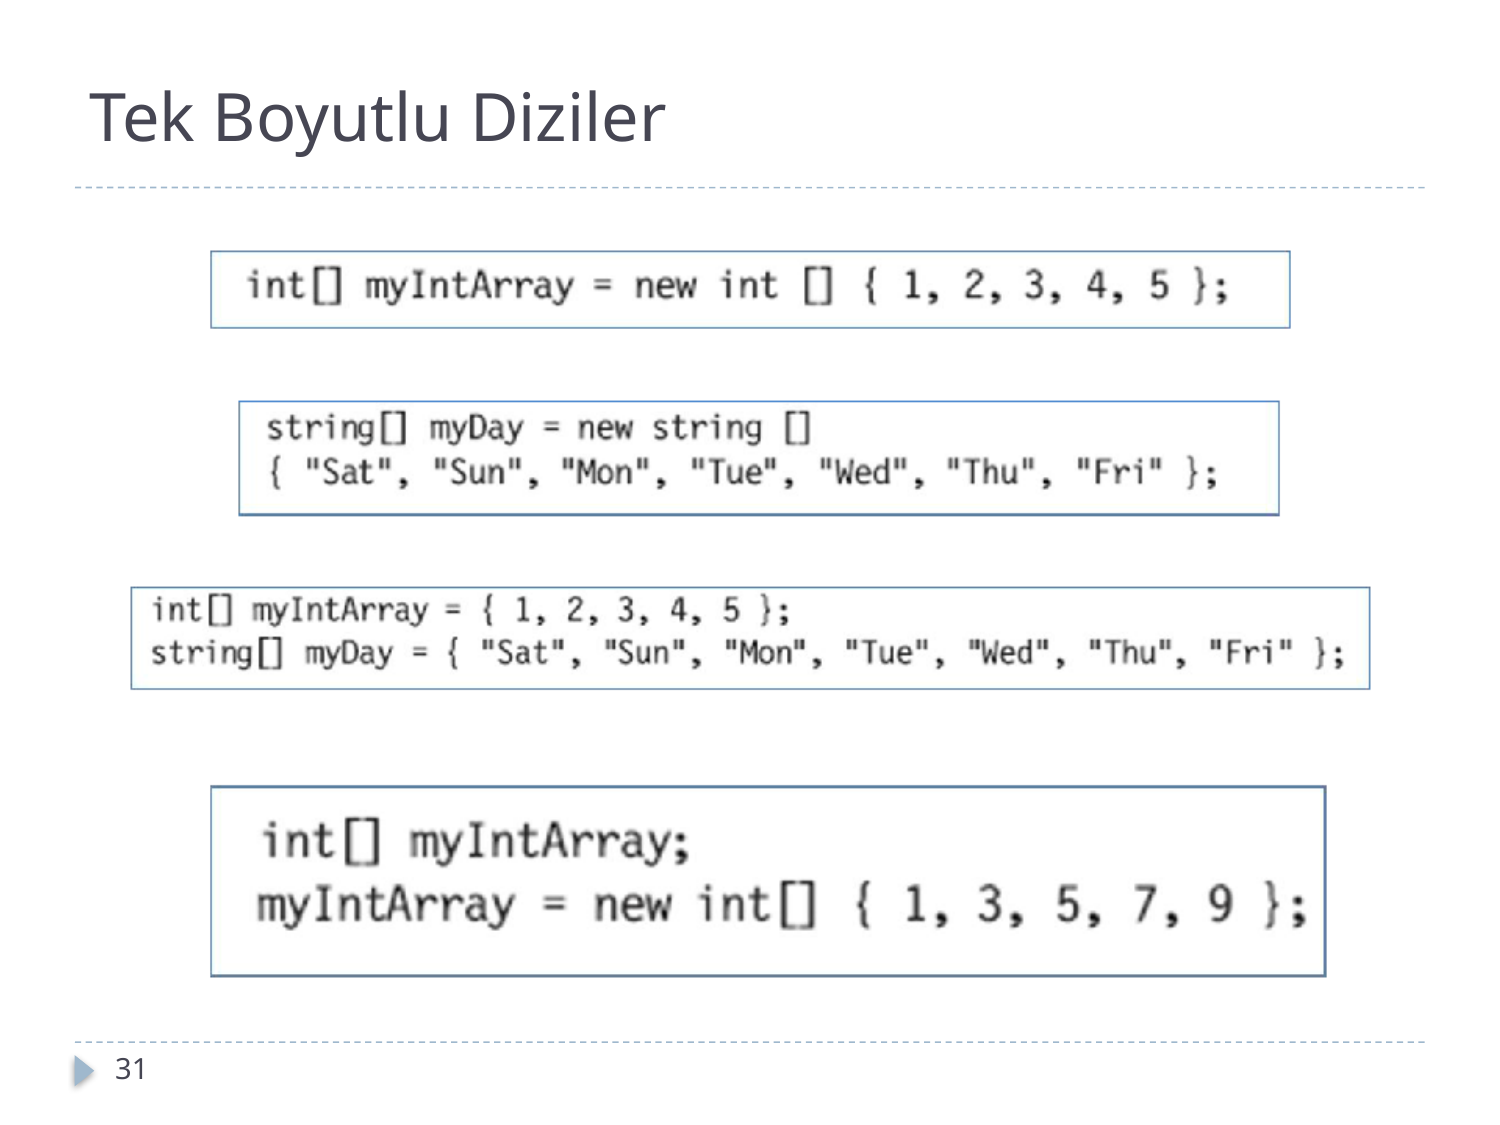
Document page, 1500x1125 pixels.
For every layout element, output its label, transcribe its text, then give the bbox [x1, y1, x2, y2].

title Tek Boyutlu Diziler [75, 75, 1425, 163]
slide_number 31 [100, 1042, 426, 1103]
picture [123, 243, 1377, 985]
